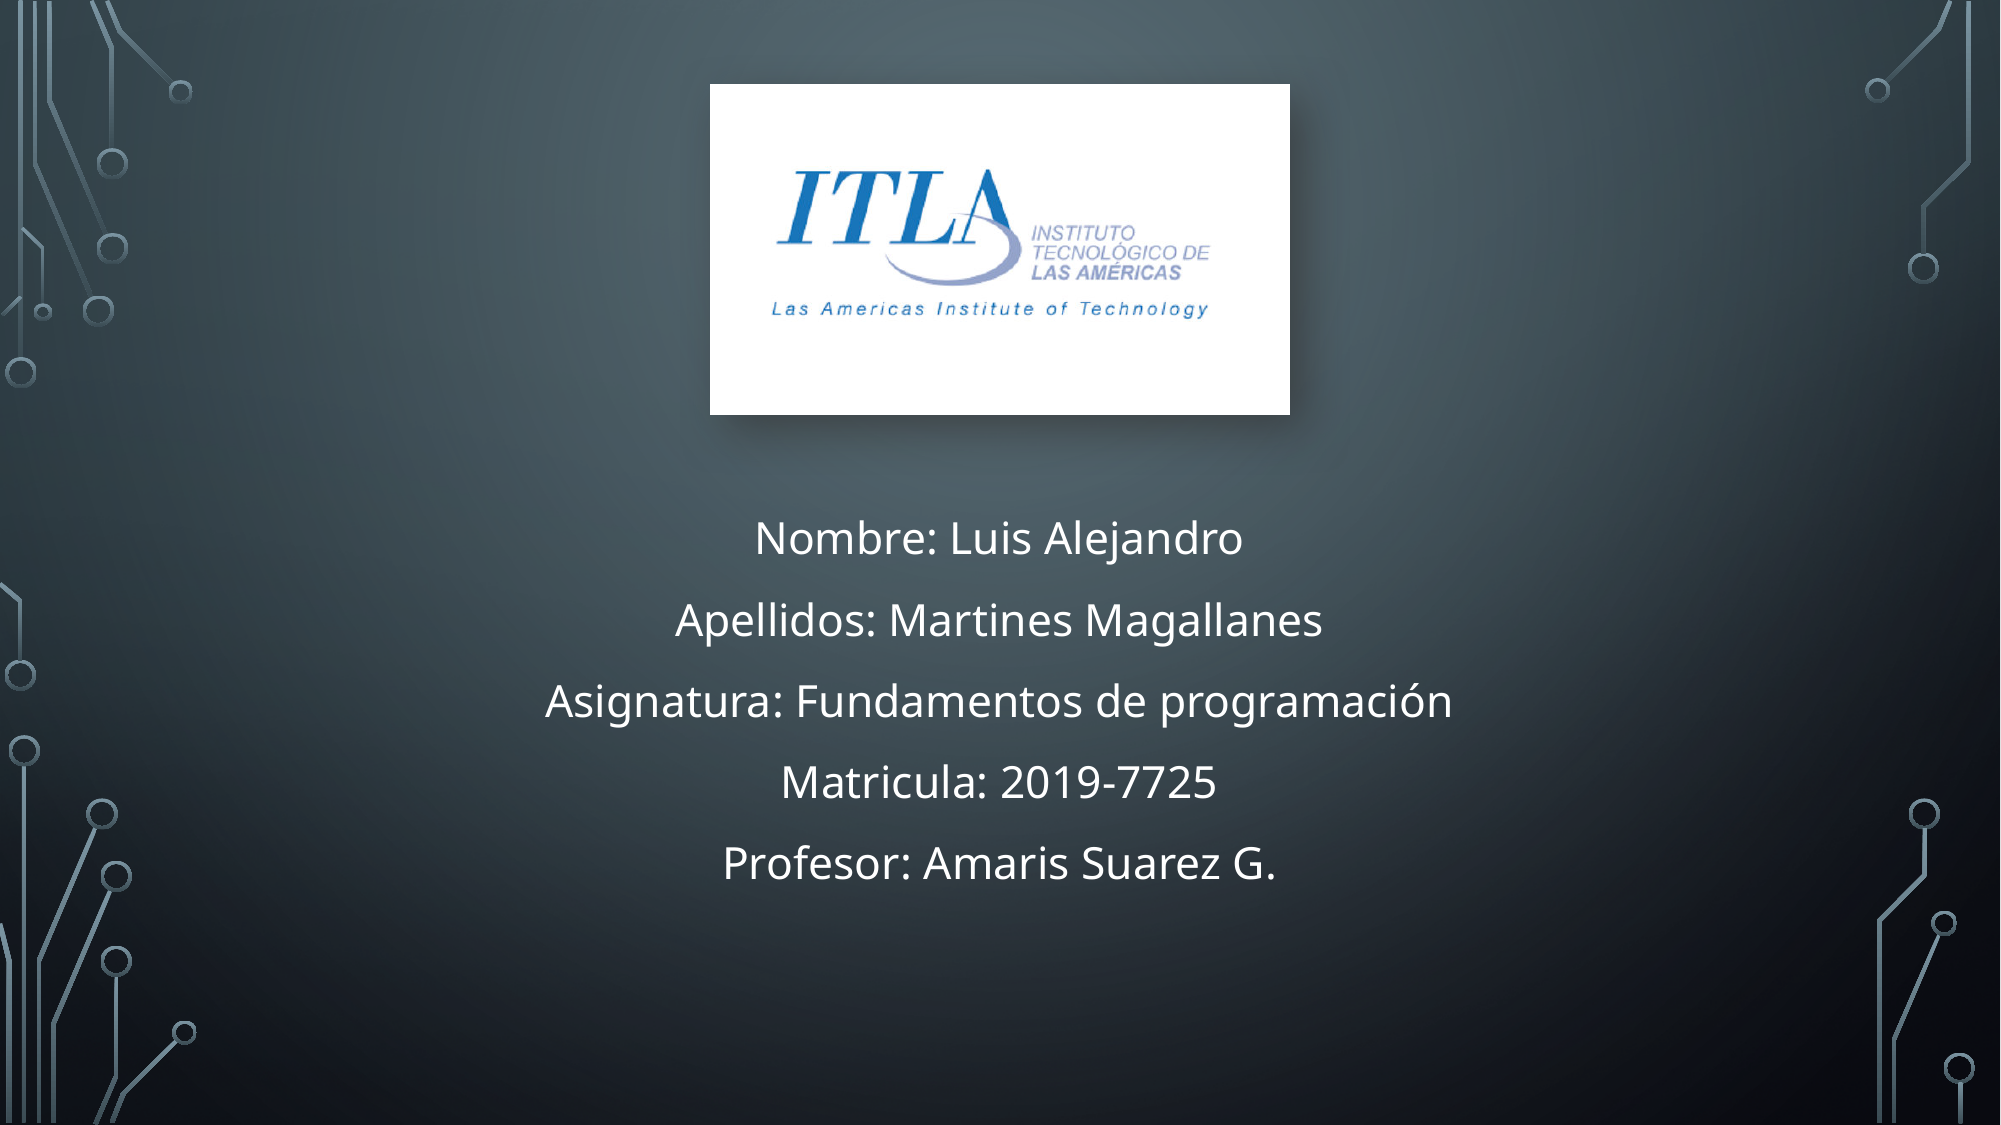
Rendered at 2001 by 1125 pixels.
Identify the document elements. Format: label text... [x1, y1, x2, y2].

list Nombre: Luis Alejandro Apellidos: Martines Magallanes Asignatura: Fundamentos de programación Matricula: 2019-7725 Profesor: Amaris Suarez G. [187, 492, 1813, 899]
picture [709, 84, 1291, 415]
